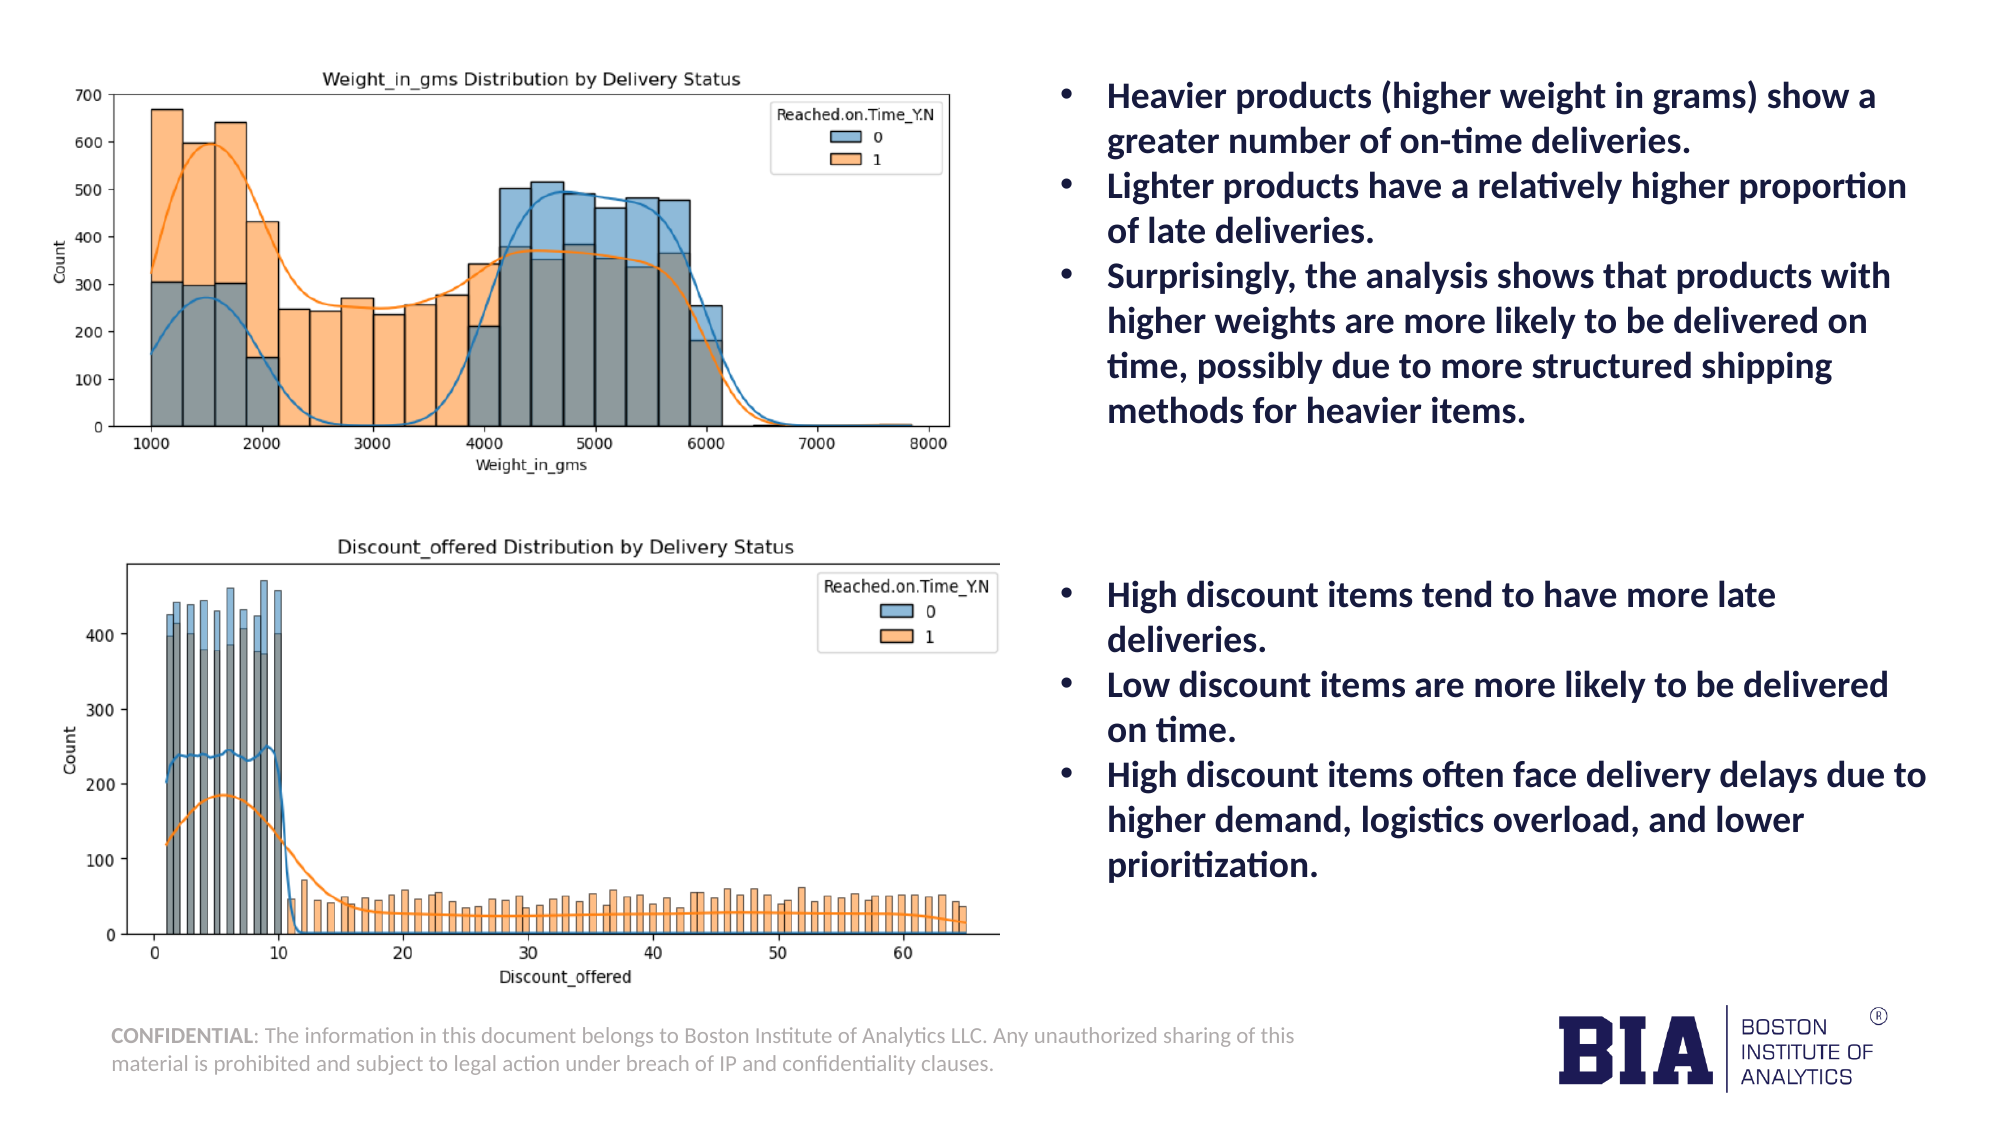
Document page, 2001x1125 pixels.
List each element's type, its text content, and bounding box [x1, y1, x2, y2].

text_box Heavier products (higher weight in grams) show a greater number of on-time deliveries. Lighter products have a relatively higher proportion of late deliveries. Surprisingly, the analysis shows that products with higher weights are more likely to be delivered on time, possibly due to more structured shipping methods for heavier items. [1045, 63, 1948, 439]
picture [52, 528, 1000, 995]
picture [1557, 1003, 1889, 1094]
text_box High discount items tend to have more late deliveries. Low discount items are more likely to be delivered on time. High discount items often face delivery delays due to higher demand, logistics overload, and lower prioritization. [1045, 562, 1948, 938]
picture [52, 63, 955, 482]
